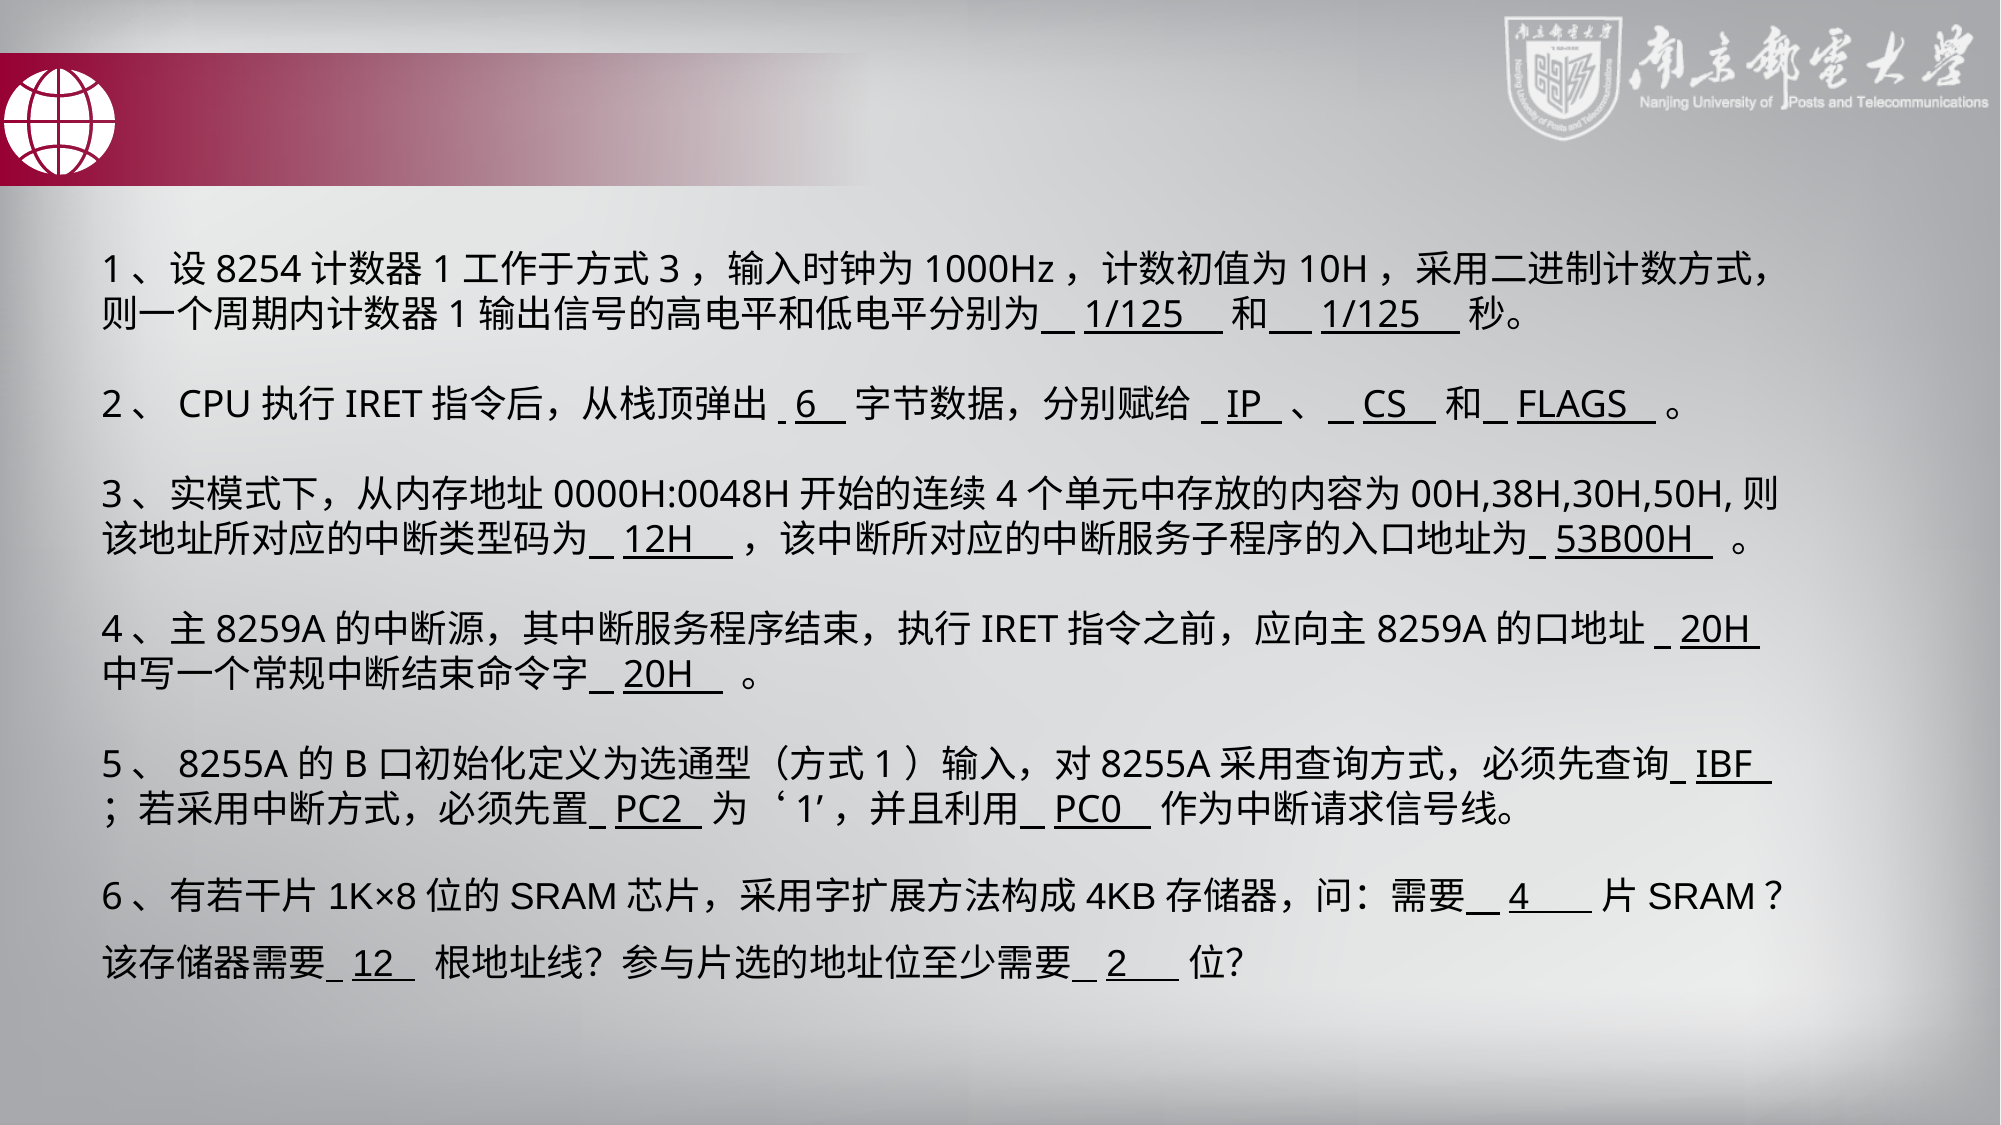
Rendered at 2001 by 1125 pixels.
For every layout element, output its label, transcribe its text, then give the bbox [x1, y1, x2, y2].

text_box 1、设8254计数器1工作于方式3，输入时钟为1000Hz，计数初值为10H，采用二进制计数方式，则一个周期内计数器1输出信号的高电平和低电平分别为 1/125 和 1/125 秒。 2、CPU执行IRET指令后，从栈顶弹出 6 字节数据，分别赋给 IP 、 CS 和 FLAGS 。 3、实模式下，从内存地址0000H:0048H开始的连续4个单元中存放的内容为00H,38H,30H,50H,则该地址所对应的中断类型码为 12H ，该中断所对应的中断服务子程序的入口地址为 53B00H 。 4、主8259A的中断源，其中断服务程序结束，执行IRET指令之前，应向主8259A的口地址 20H 中写一个常规中断结束命令字 20H 。 5、8255A的B口初始化定义为选通型（方式1）输入，对8255A采用查询方式，必须先查询 IBF ；若采用中断方式，必须先置 PC2 为‘1’，并且利用 PC0 作为中断请求信号线。 6、有若干片1K×8位的SRAM芯片，采用字扩展方法构成4KB存储器，问：需要 4 片SRAM？该存储器需要 12 根地址线？参与片选的地址位至少需要 2 位？ [86, 237, 1829, 1037]
picture [0, 0, 2001, 1125]
